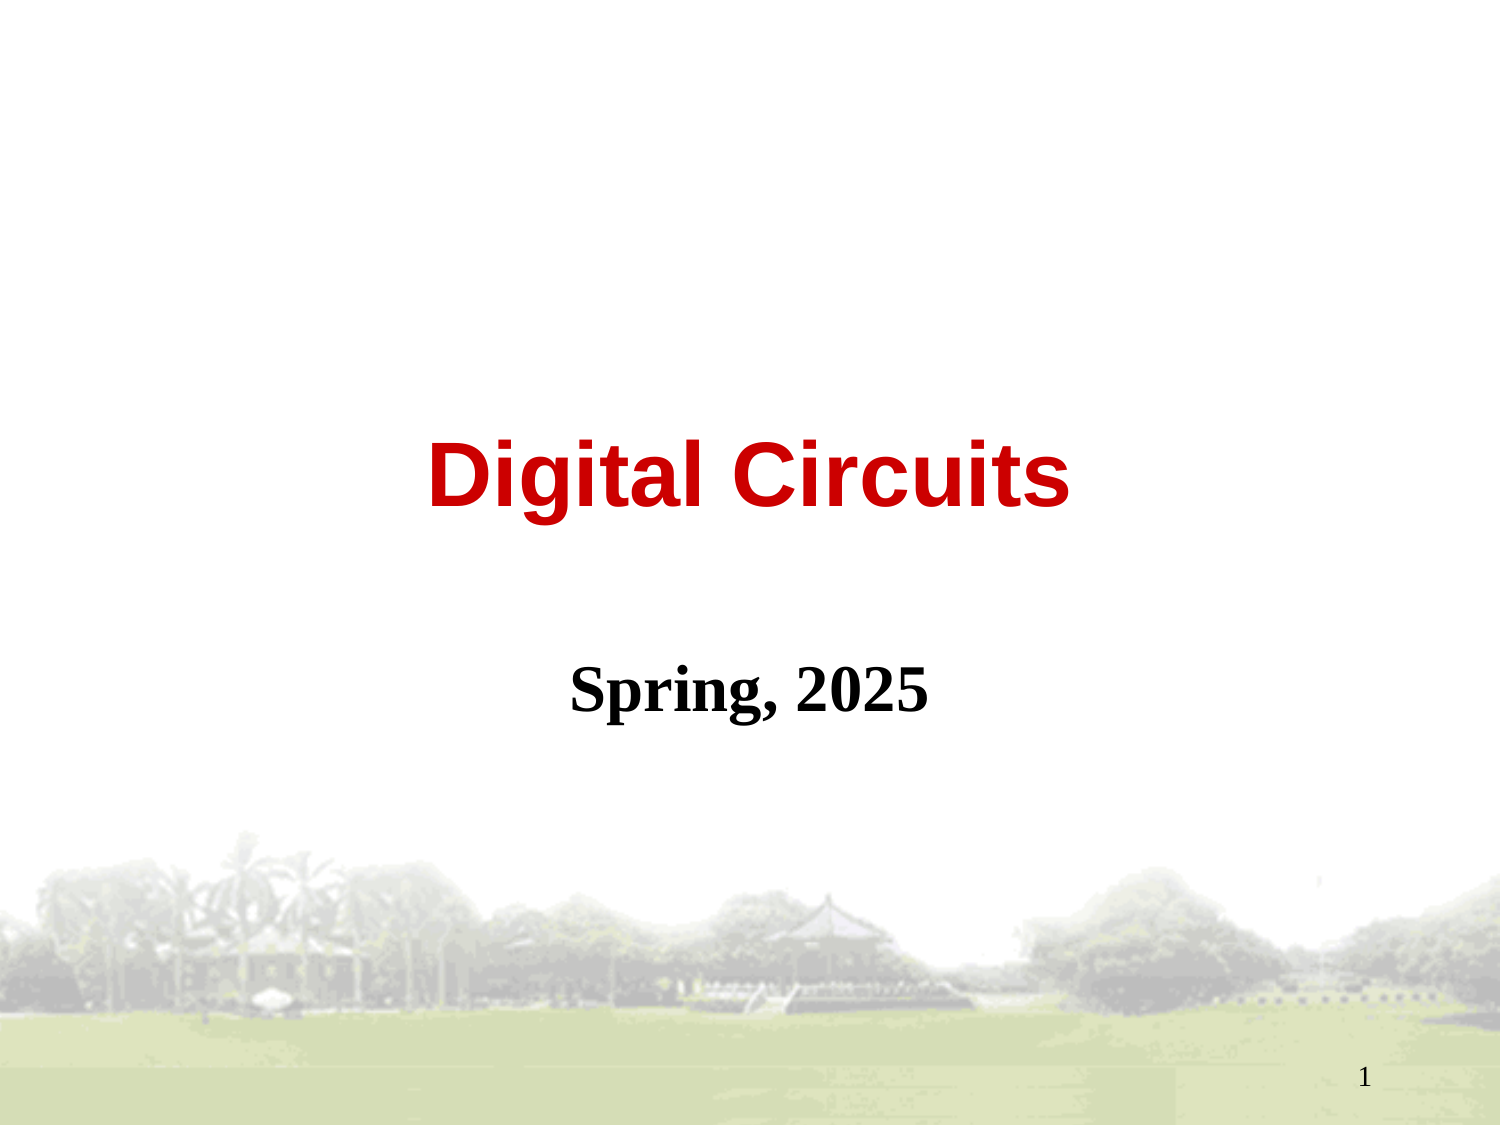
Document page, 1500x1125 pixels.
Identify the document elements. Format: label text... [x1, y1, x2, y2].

subtitle Spring, 2025 [225, 637, 1275, 925]
picture [0, 265, 1500, 1125]
title Digital Circuits [112, 349, 1388, 591]
slide_number 1 [1074, 1049, 1388, 1101]
